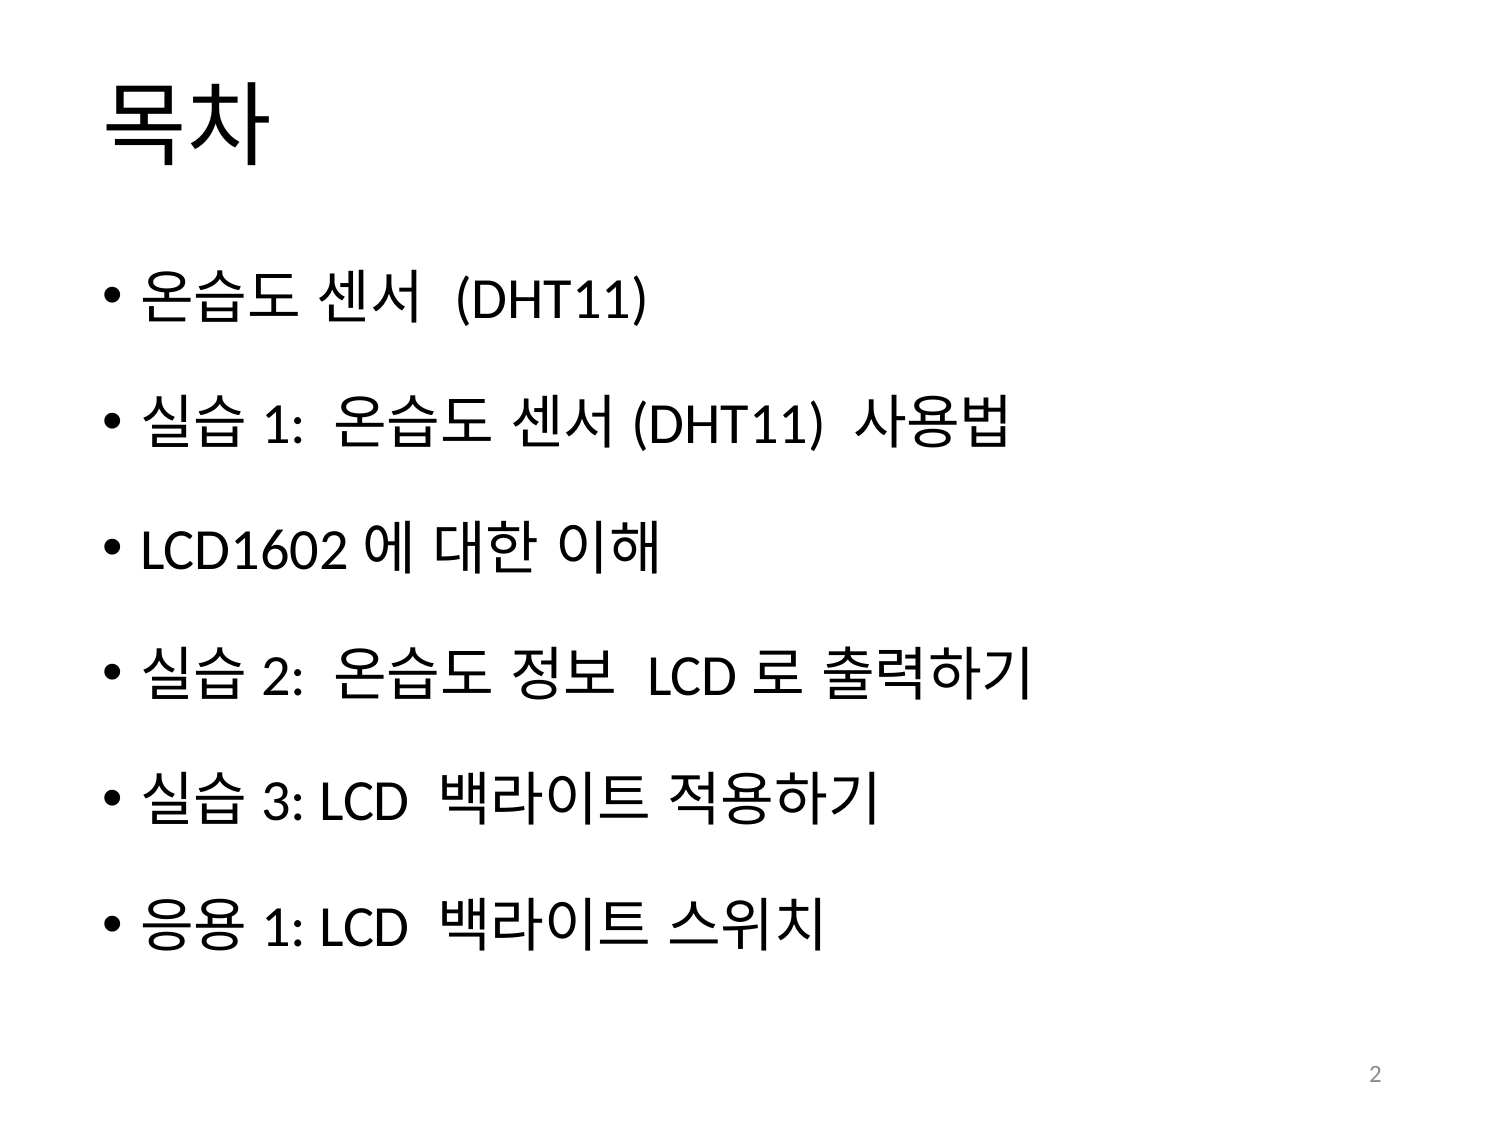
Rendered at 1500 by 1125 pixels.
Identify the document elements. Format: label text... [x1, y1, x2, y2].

title 목차 [87, 20, 1382, 217]
slide_number 2 [1059, 1042, 1397, 1103]
list 온습도 센서 (DHT11) 실습1: 온습도 센서(DHT11) 사용법 LCD1602에 대한 이해 실습2: 온습도 정보 LCD로 출력하기 실습3: LCD 백라이트 적용하기 응용1: LCD 백라이트 스위치 [87, 217, 1469, 1080]
